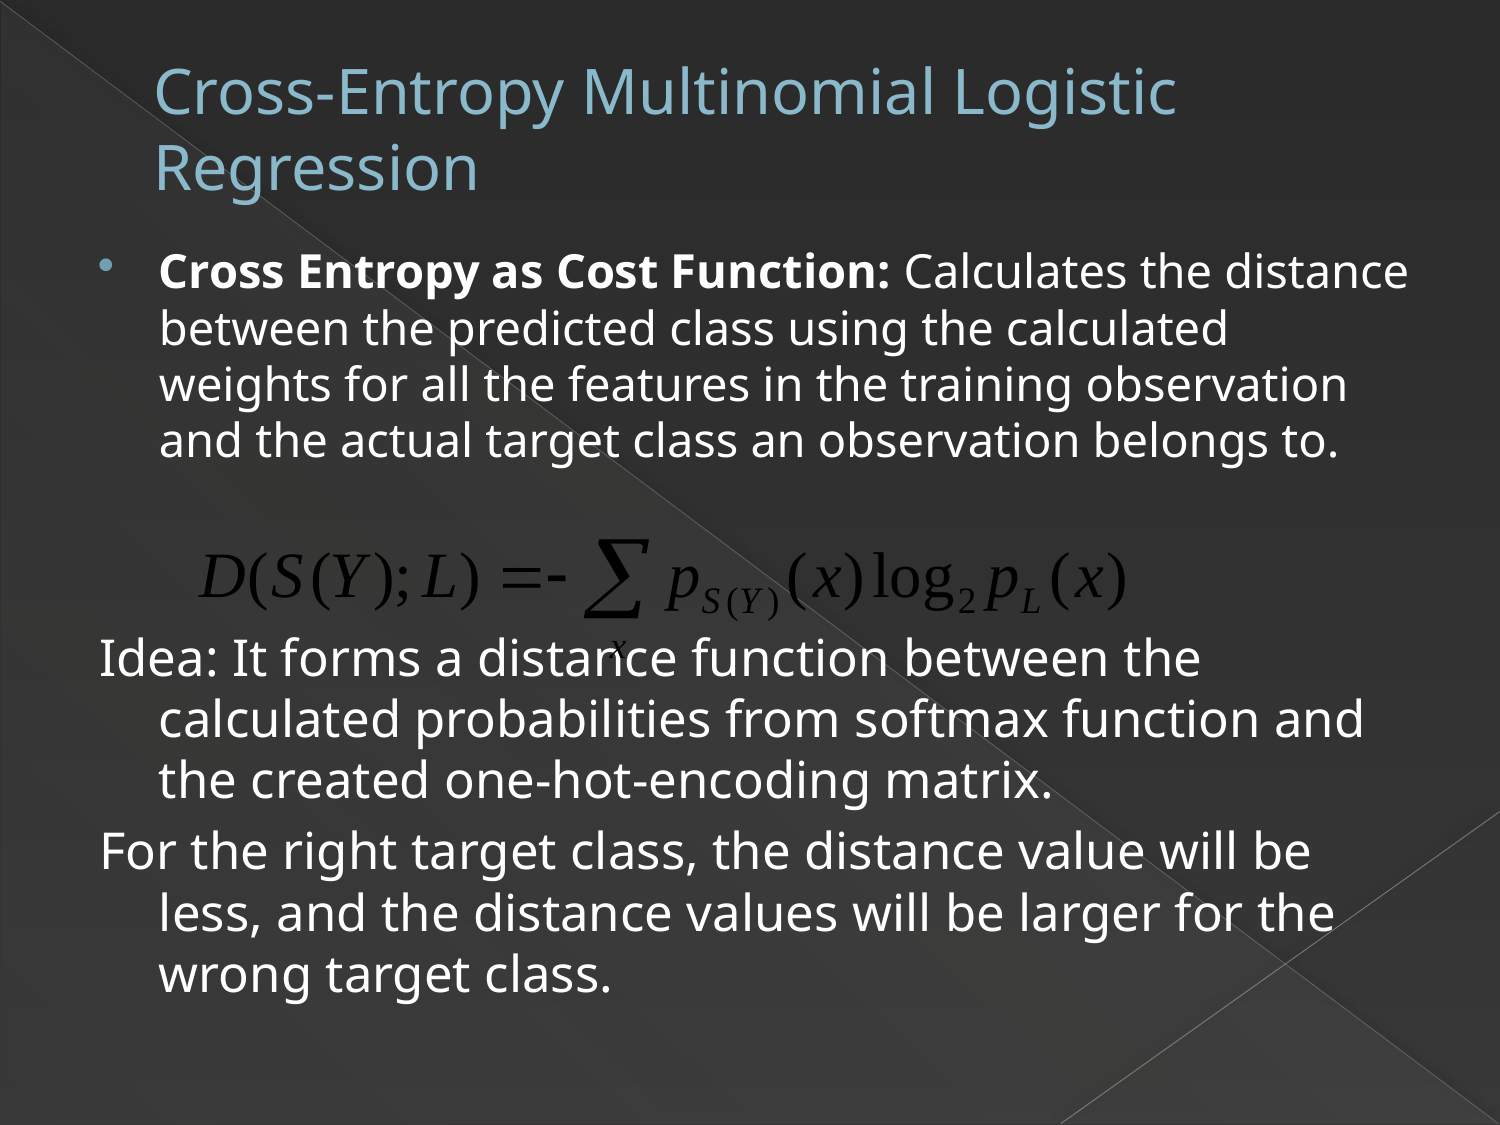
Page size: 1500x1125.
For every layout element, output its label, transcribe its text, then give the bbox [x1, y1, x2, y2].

list Cross Entropy as Cost Function: Calculates the distance between the predicted class using the calculated weights for all the features in the training observation and the actual target class an observation belongs to. Idea: It forms a distance function between the calculated probabilities from softmax function and the created one-hot-encoding matrix. For the right target class, the distance value will be less, and the distance values will be larger for the wrong target class. [75, 234, 1425, 1059]
title Cross-Entropy Multinomial Logistic Regression [75, 43, 1425, 211]
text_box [187, 527, 1141, 673]
